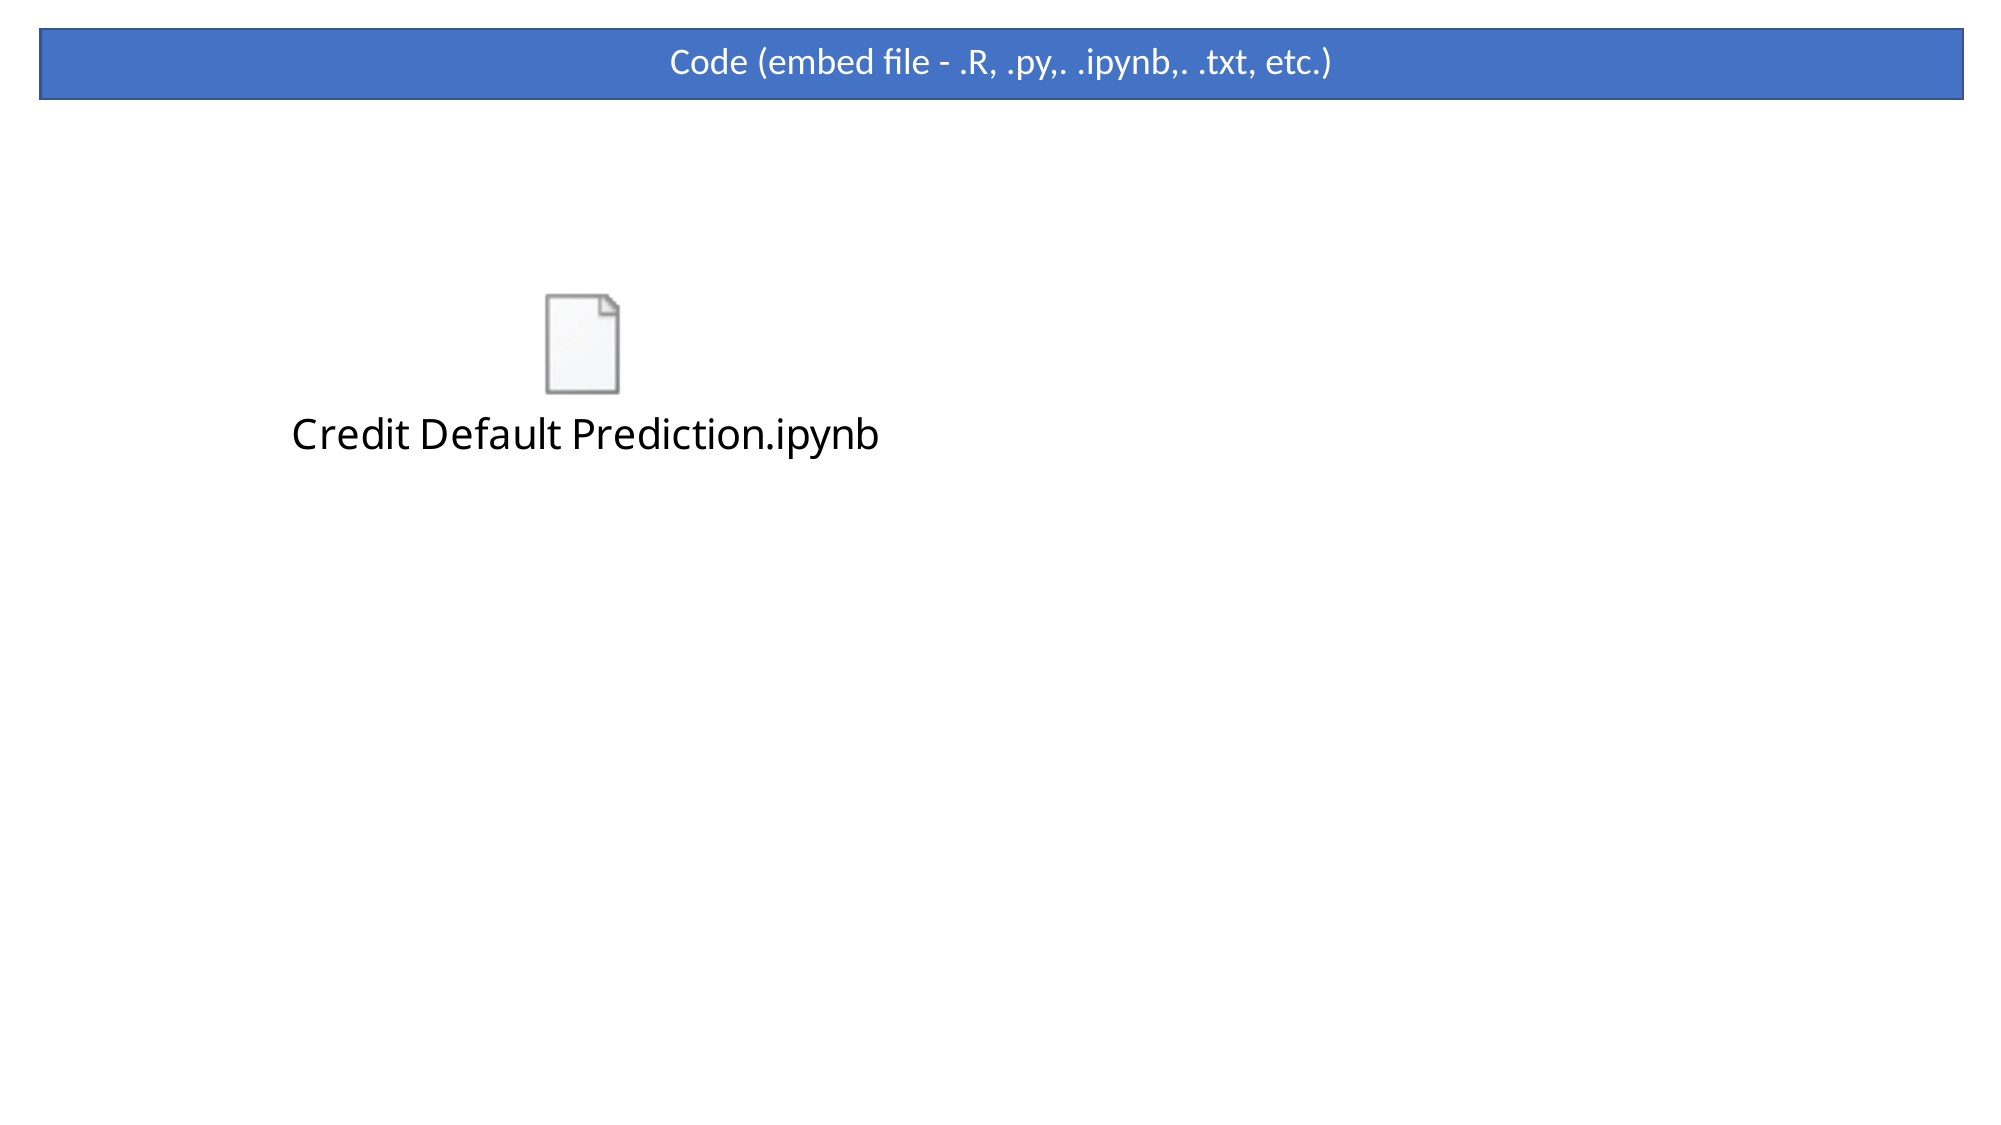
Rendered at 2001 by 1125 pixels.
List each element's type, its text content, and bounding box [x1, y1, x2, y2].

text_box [232, 289, 938, 475]
text_box Code (embed file - .R, .py,. .ipynb,. .txt, etc.) [39, 28, 1964, 100]
